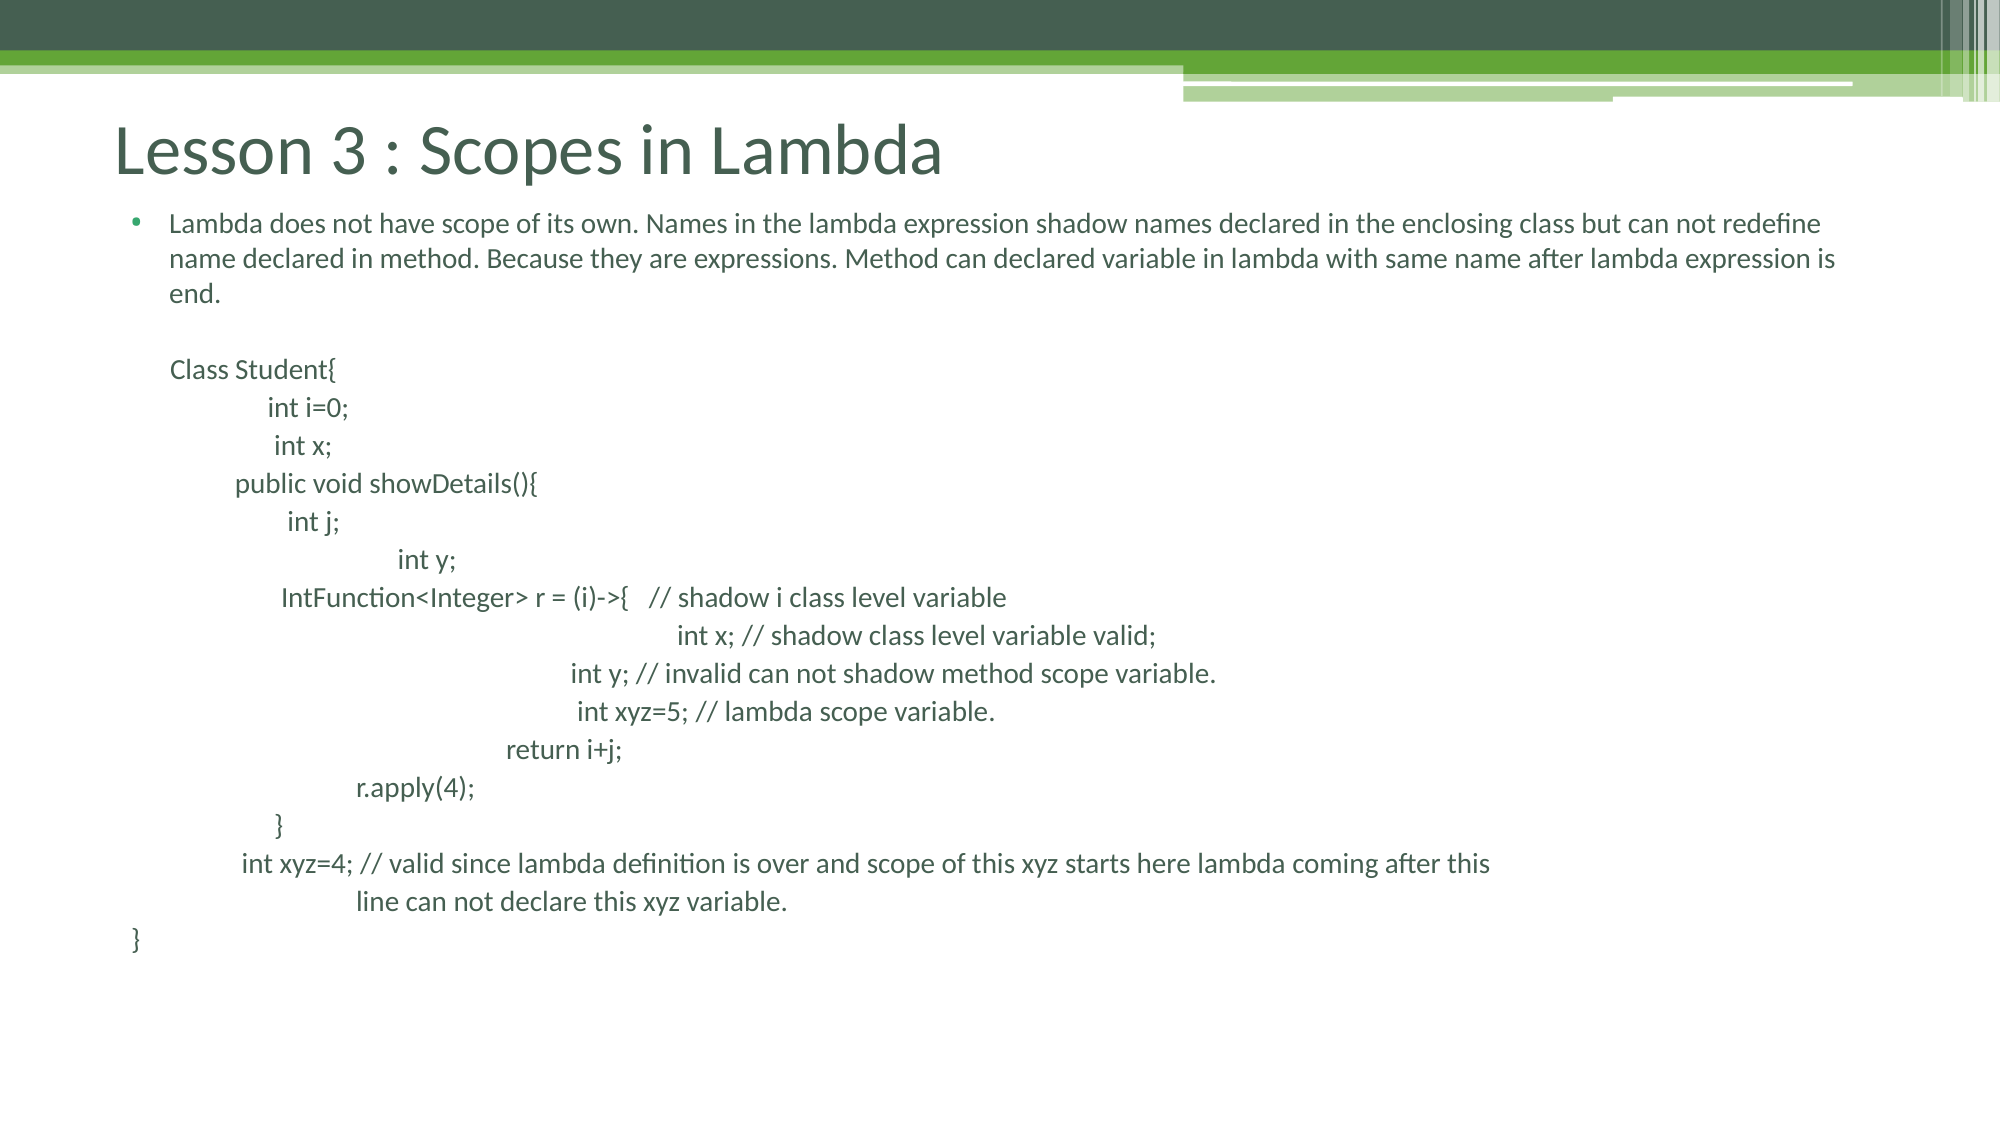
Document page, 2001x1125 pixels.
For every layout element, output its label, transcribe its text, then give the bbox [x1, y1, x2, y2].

title Lesson 3 : Scopes in Lambda [99, 94, 1900, 197]
list Lambda does not have scope of its own. Names in the lambda expression shadow names declared in the enclosing class but can not redefine name declared in method. Because they are expressions. Method can declared variable in lambda with same name after lambda expression is end. Class Student{ int i=0; int x; public void showDetails(){ int j; int y; IntFunction<Integer> r = (i)->{ // shadow i class level variable int x; // shadow class level variable valid; int y; // invalid can not shadow method scope variable. int xyz=5; // lambda scope variable. return i+j; r.apply(4); } int xyz=4; // valid since lambda definition is over and scope of this xyz starts here lambda coming after this line can not declare this xyz variable. } [99, 197, 1855, 972]
